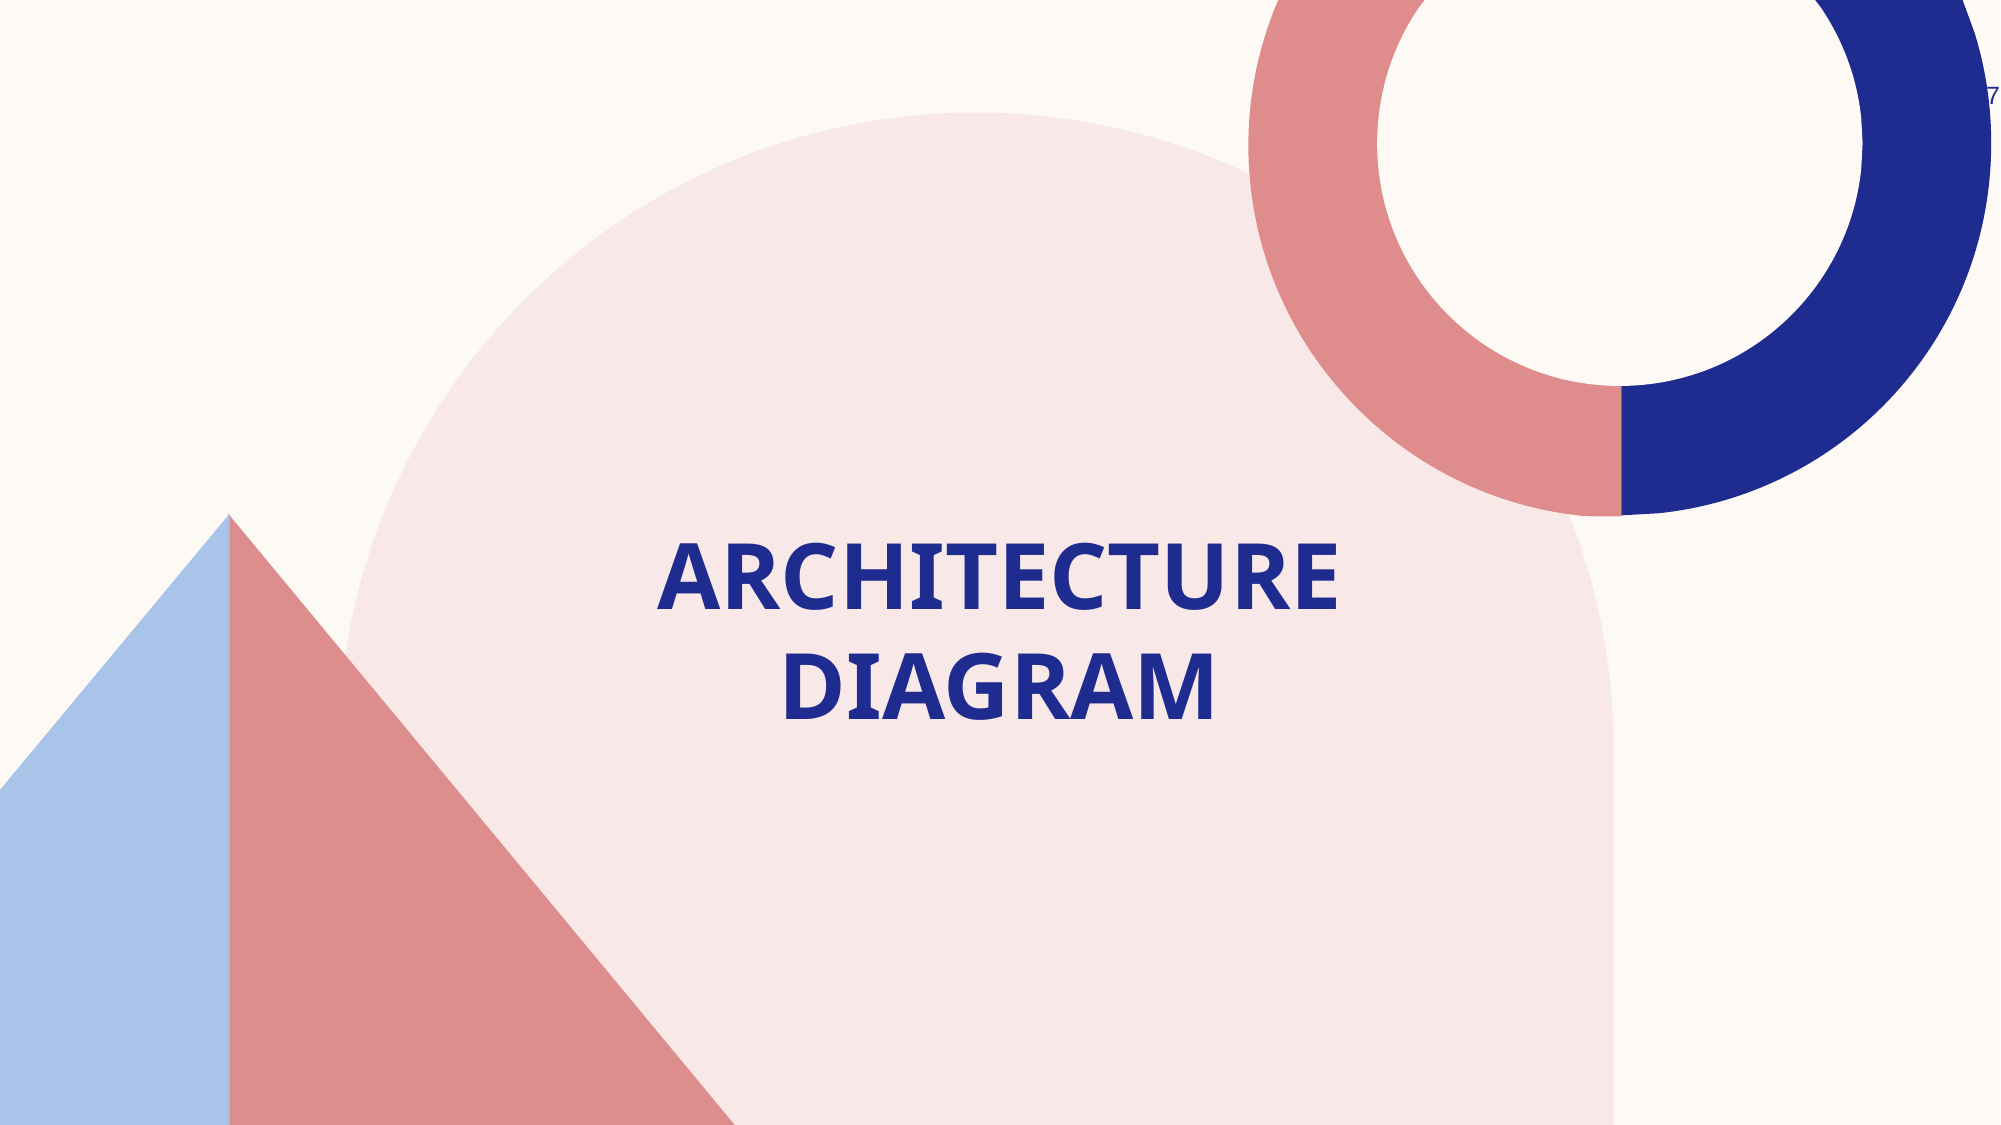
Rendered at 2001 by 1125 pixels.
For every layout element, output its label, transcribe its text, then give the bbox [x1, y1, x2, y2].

slide_number 7 [1838, 75, 2000, 116]
title Architecture Diagram [474, 278, 1525, 746]
